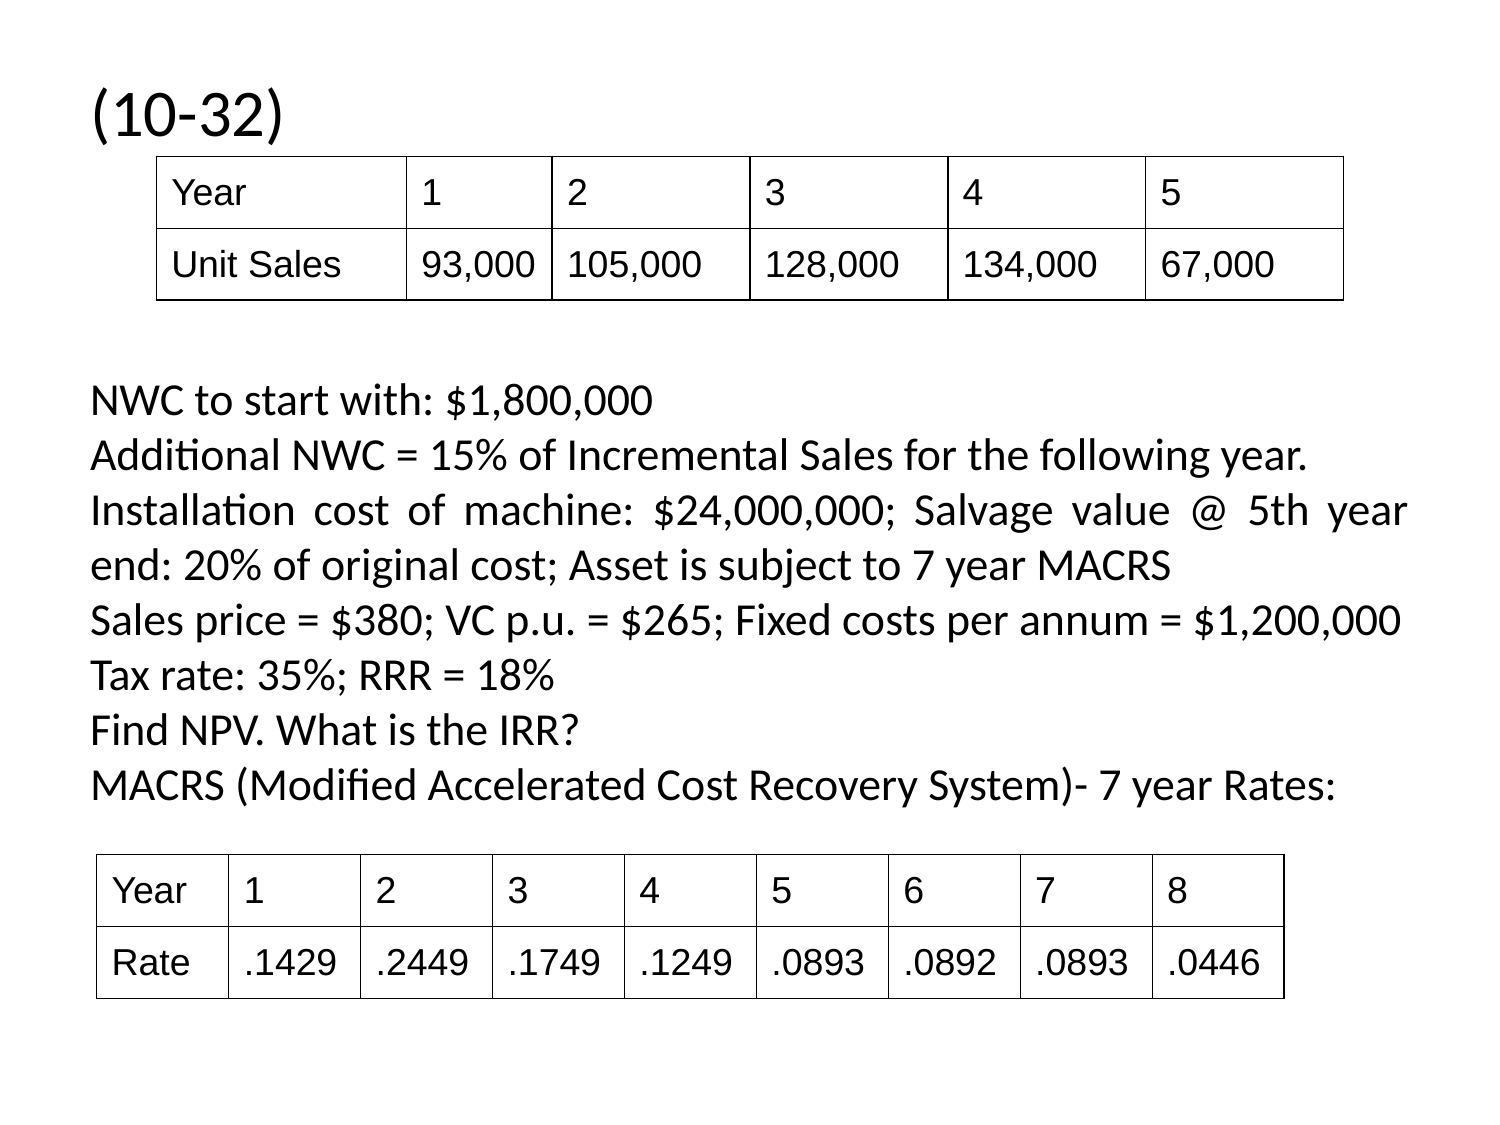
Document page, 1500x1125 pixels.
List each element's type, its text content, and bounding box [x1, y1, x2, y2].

table_header Year [97, 855, 228, 926]
table_cell .0446 [1153, 927, 1283, 998]
table_cell 128,000 [751, 229, 947, 299]
table_header 1 [229, 855, 360, 926]
table_header 5 [1146, 157, 1343, 228]
table_header 3 [751, 157, 947, 228]
table_cell Rate [97, 927, 228, 998]
table_cell 105,000 [553, 229, 749, 299]
table_header 4 [625, 855, 756, 926]
table_header 2 [553, 157, 749, 228]
table_cell .1749 [493, 927, 624, 998]
table_cell 67,000 [1146, 229, 1343, 299]
table_cell Unit Sales [157, 229, 406, 299]
table_header 3 [493, 855, 624, 926]
table_header 8 [1153, 855, 1283, 926]
table_cell 93,000 [407, 229, 551, 299]
table_cell .0893 [757, 927, 888, 998]
table_cell .2449 [361, 927, 492, 998]
table_cell .1429 [229, 927, 360, 998]
table_header 1 [407, 157, 551, 228]
table_header Year [157, 157, 406, 228]
table_cell .0892 [889, 927, 1020, 998]
list (10-32) NWC to start with: $1,800,000 Additional NWC = 15% of Incremental Sales for the following year. Installation cost of machine: $24,000,000; Salvage value @ 5th year end: 20% of original cost; Asset is subject to 7 year MACRS Sales price = $380; VC p.u. = $265; Fixed costs per annum = $1,200,000 Tax rate: 35%; RRR = 18% Find NPV. What is the IRR? MACRS (Modified Accelerated Cost Recovery System)- 7 year Rates: [75, 62, 1425, 1005]
table_header 5 [757, 855, 888, 926]
table_cell .0893 [1021, 927, 1152, 998]
table_header 7 [1021, 855, 1152, 926]
table_header 2 [361, 855, 492, 926]
table_header 6 [889, 855, 1020, 926]
table_cell .1249 [625, 927, 756, 998]
table_cell 134,000 [949, 229, 1145, 299]
table_header 4 [949, 157, 1145, 228]
